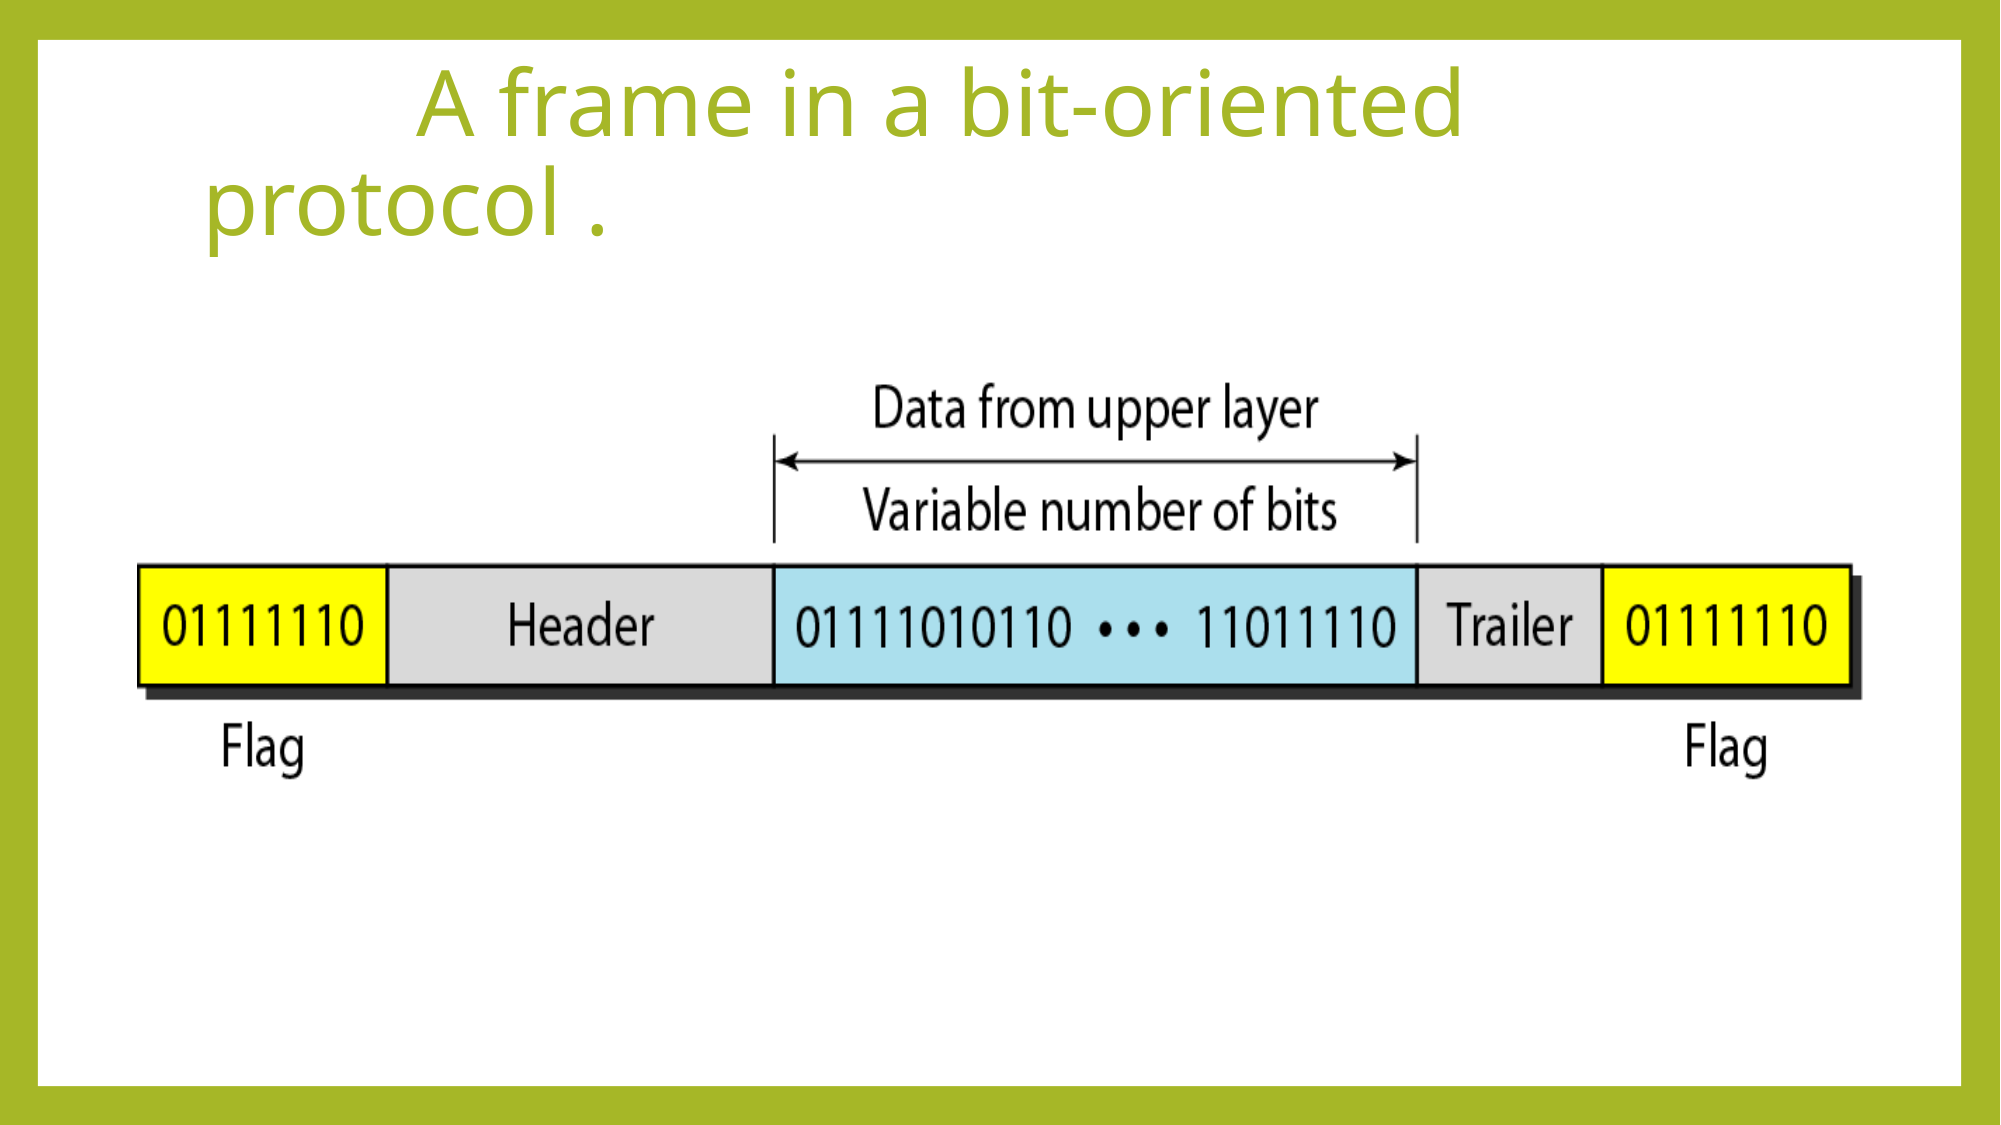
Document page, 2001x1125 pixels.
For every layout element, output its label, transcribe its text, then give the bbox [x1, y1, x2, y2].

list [137, 376, 1863, 784]
title A frame in a bit-oriented protocol . [187, 99, 1808, 323]
